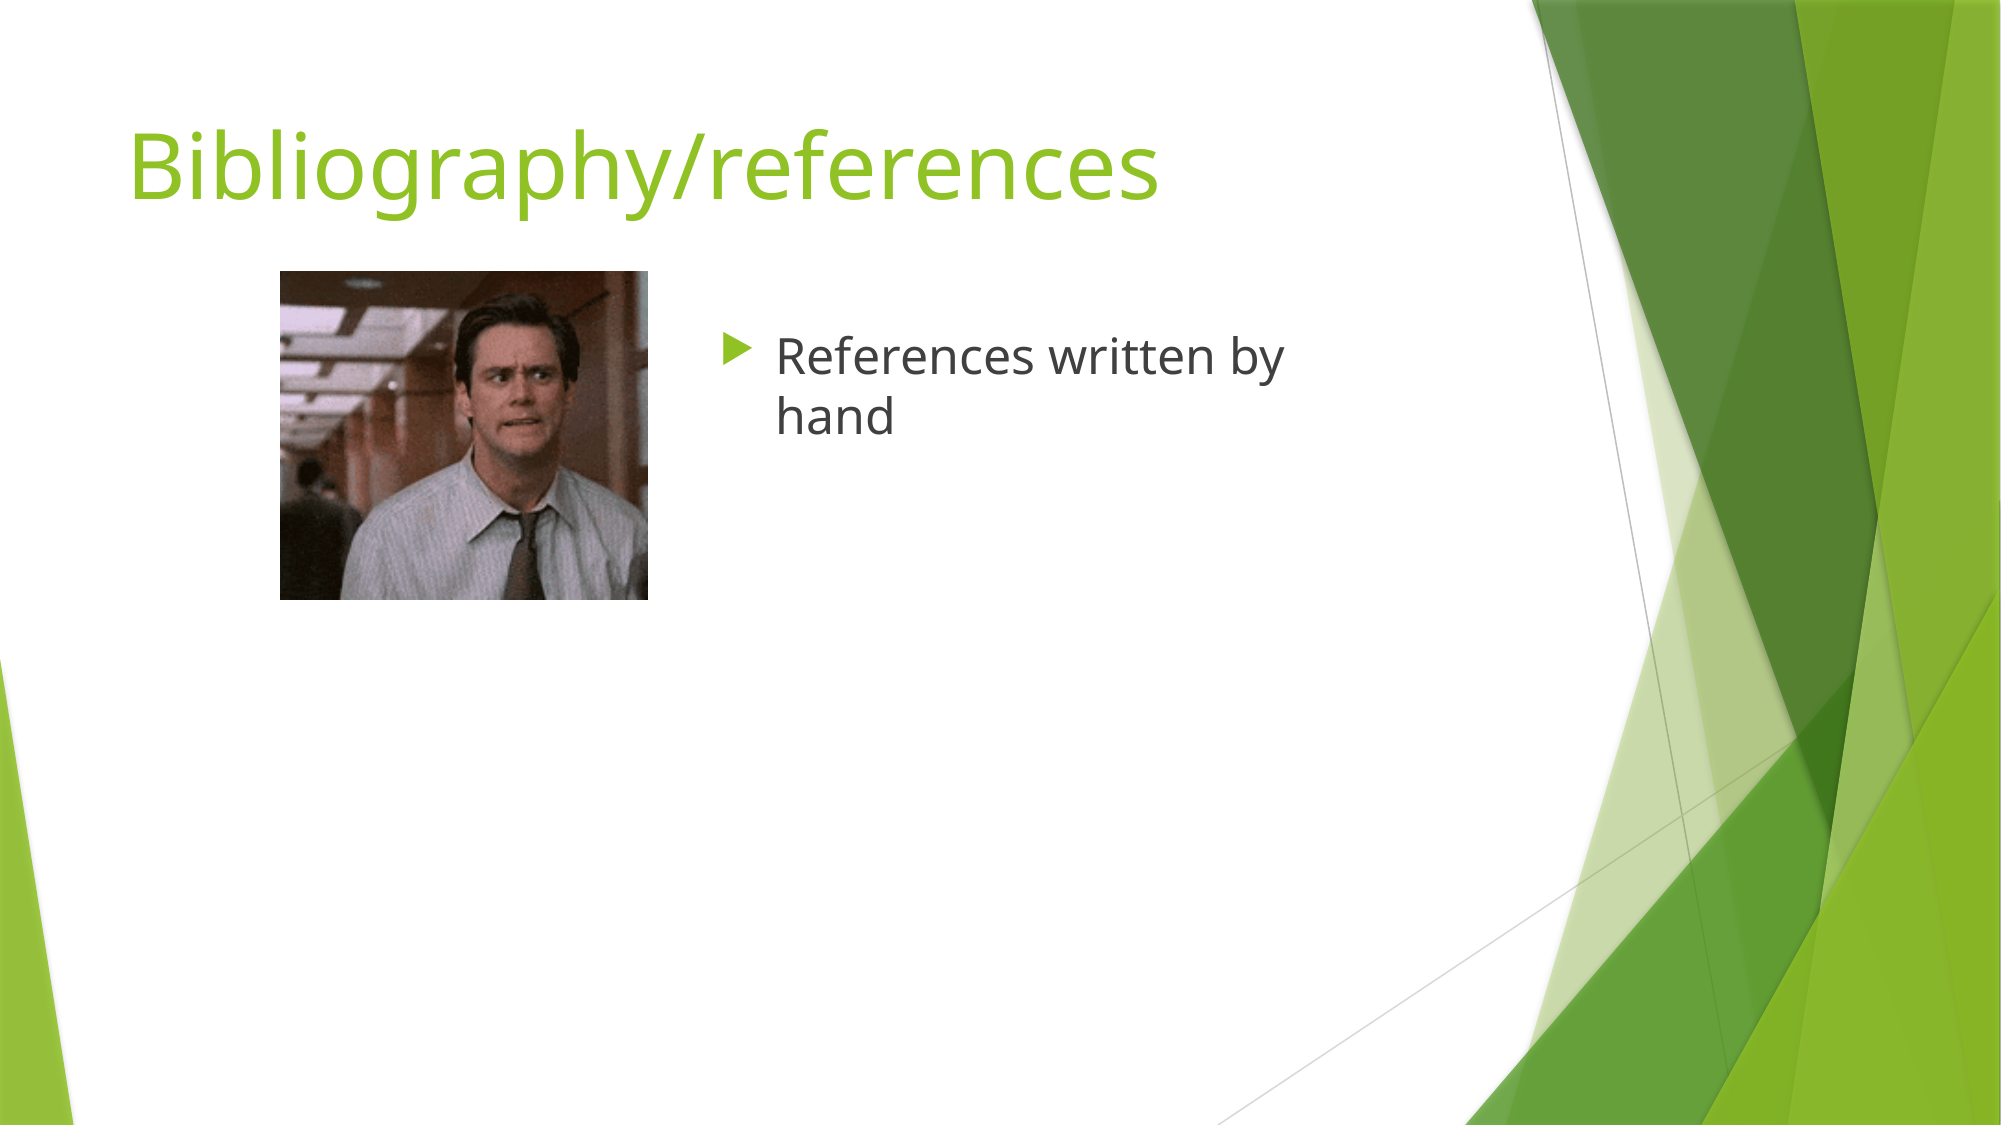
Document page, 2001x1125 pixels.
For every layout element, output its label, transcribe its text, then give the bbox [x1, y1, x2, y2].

list References written by hand [704, 316, 1353, 1096]
title Bibliography/references [111, 99, 1522, 317]
picture [279, 271, 649, 600]
